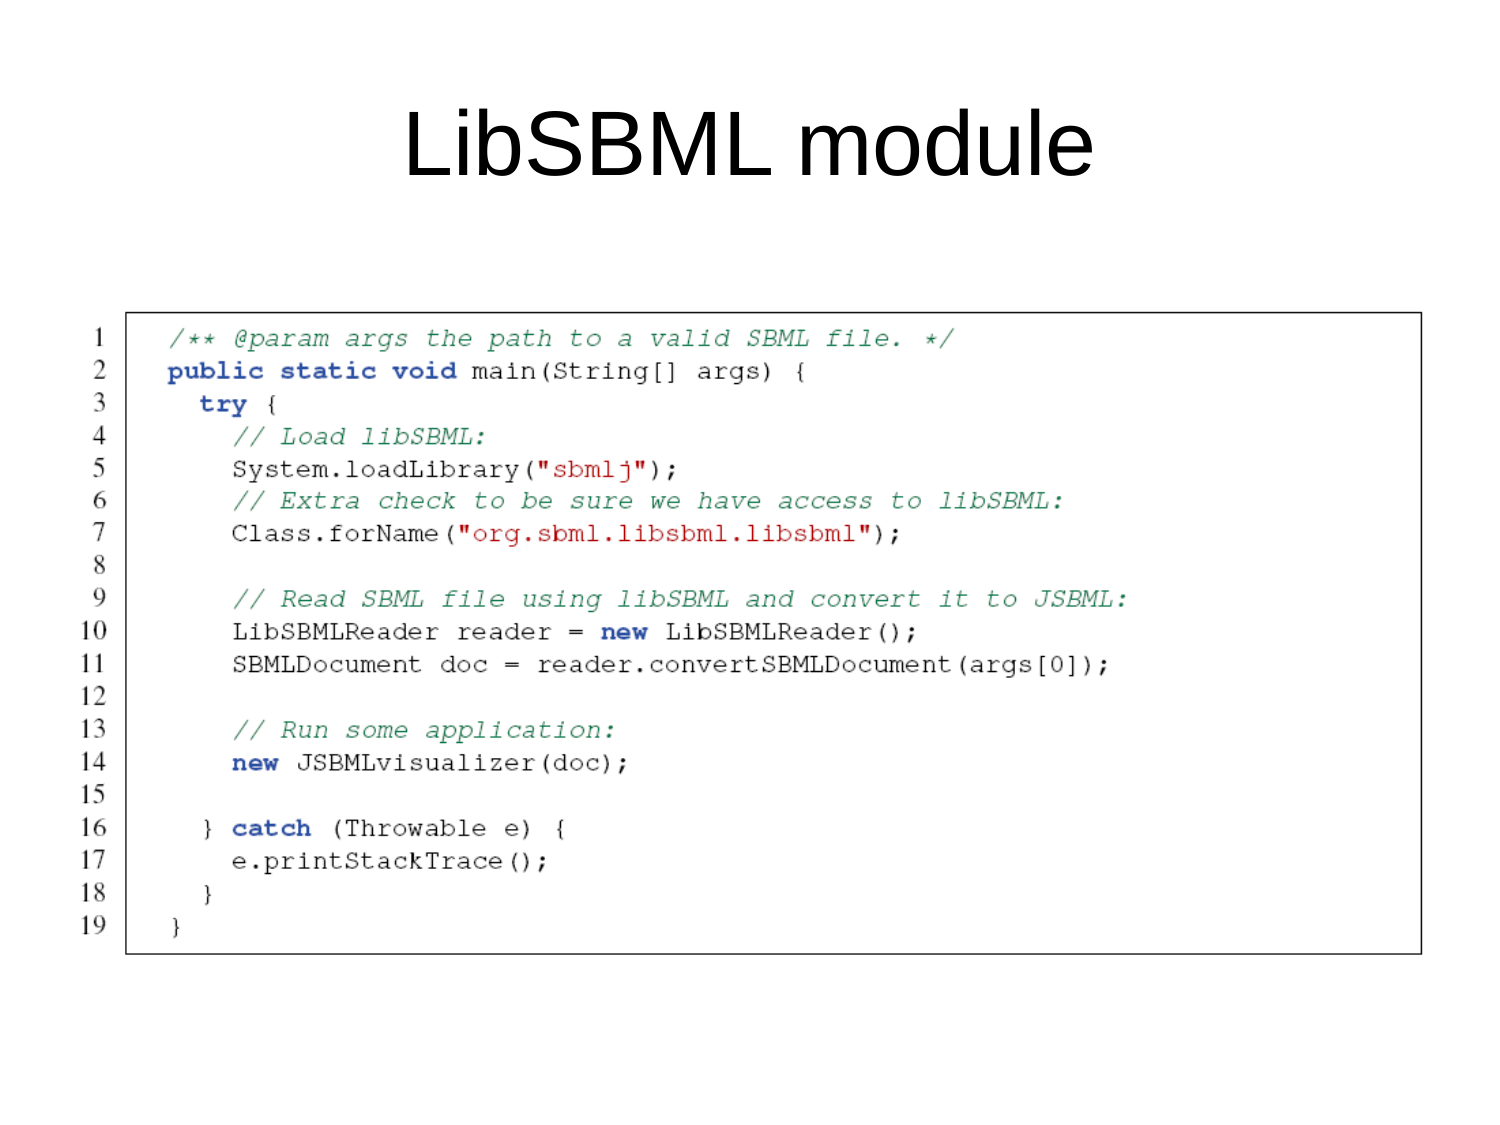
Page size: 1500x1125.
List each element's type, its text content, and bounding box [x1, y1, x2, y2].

title LibSBML module [74, 44, 1426, 233]
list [74, 308, 1426, 959]
